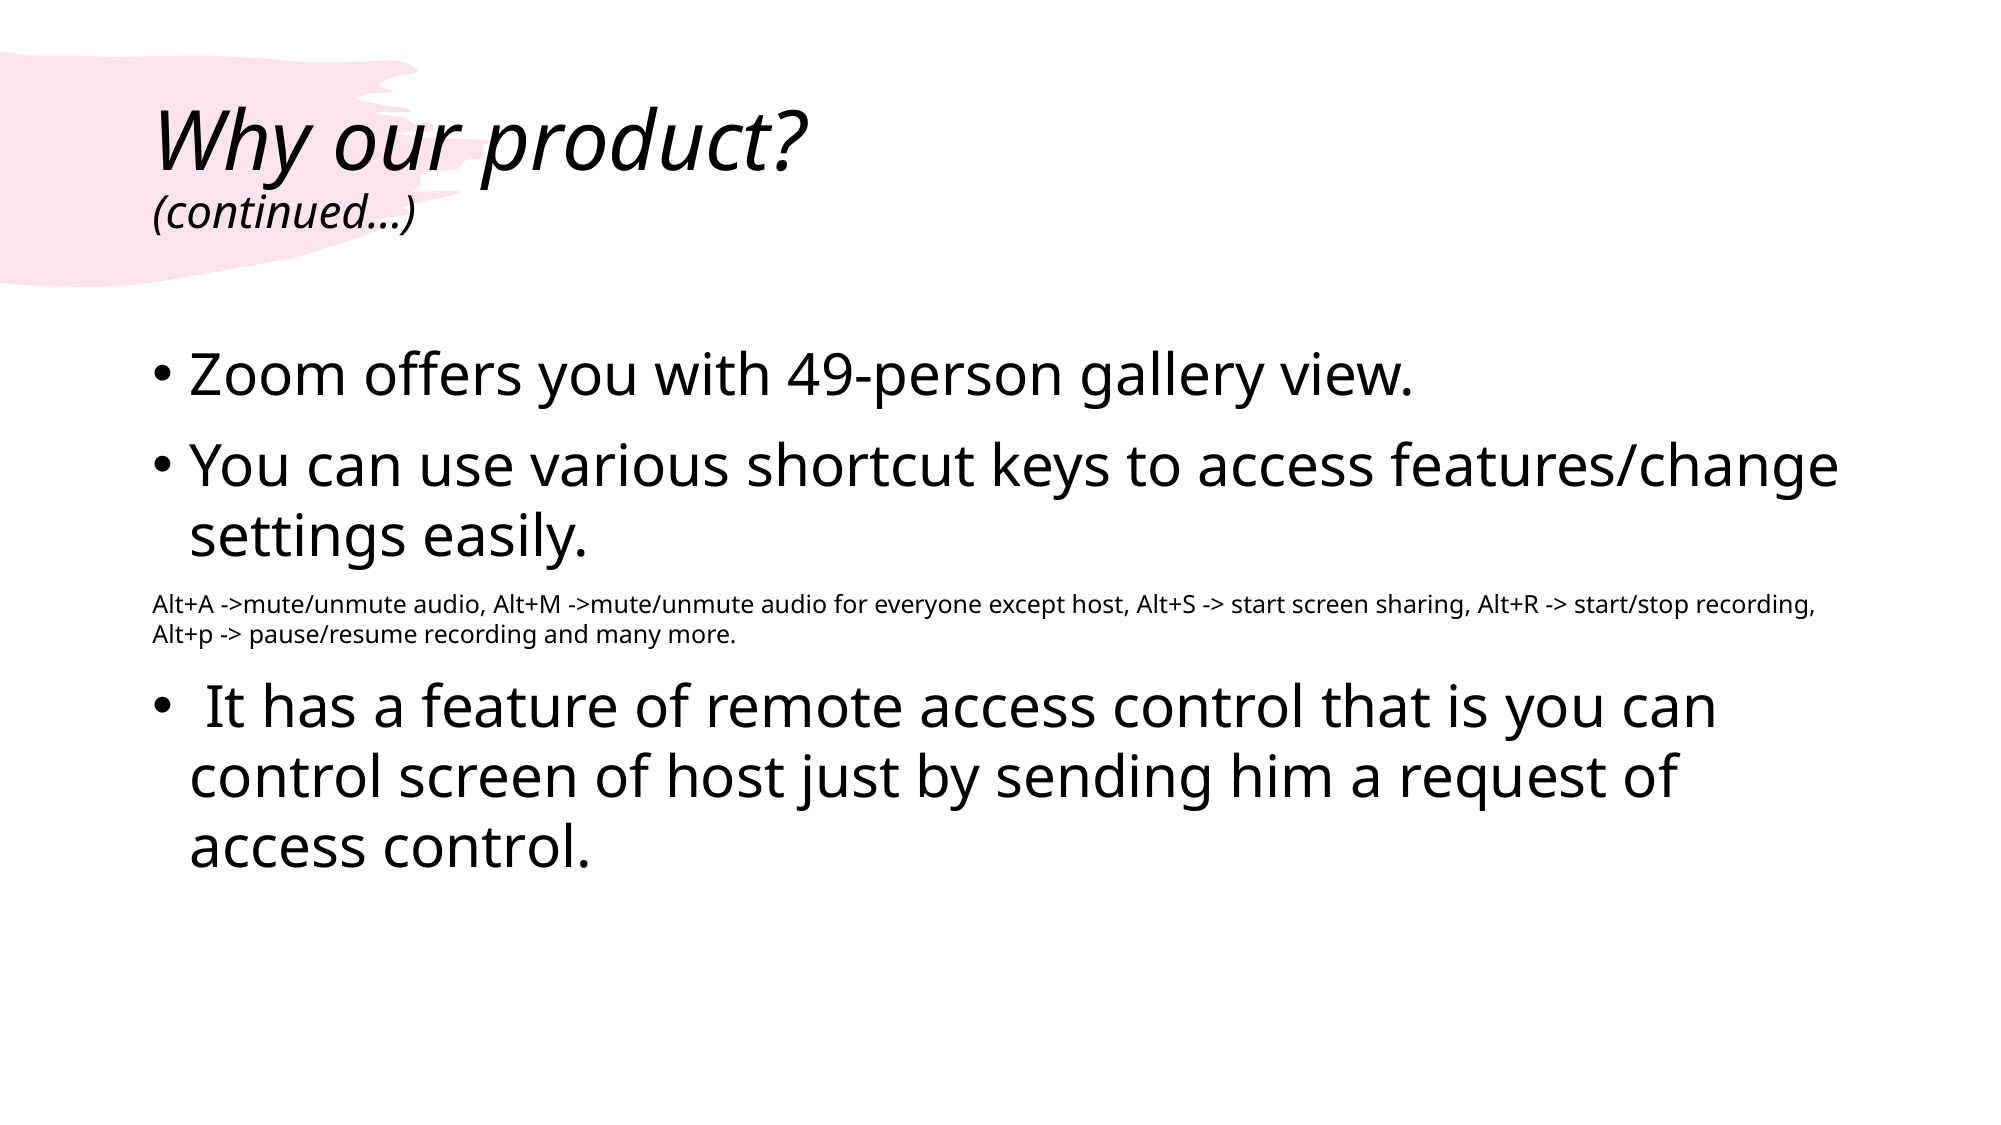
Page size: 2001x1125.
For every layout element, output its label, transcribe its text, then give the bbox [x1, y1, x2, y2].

list Zoom offers you with 49-person gallery view. You can use various shortcut keys to access features/change settings easily. Alt+A ->mute/unmute audio, Alt+M ->mute/unmute audio for everyone except host, Alt+S -> start screen sharing, Alt+R -> start/stop recording, Alt+p -> pause/resume recording and many more. It has a feature of remote access control that is you can control screen of host just by sending him a request of access control. [137, 329, 1863, 1013]
title Why our product? (continued…) [137, 59, 1863, 278]
